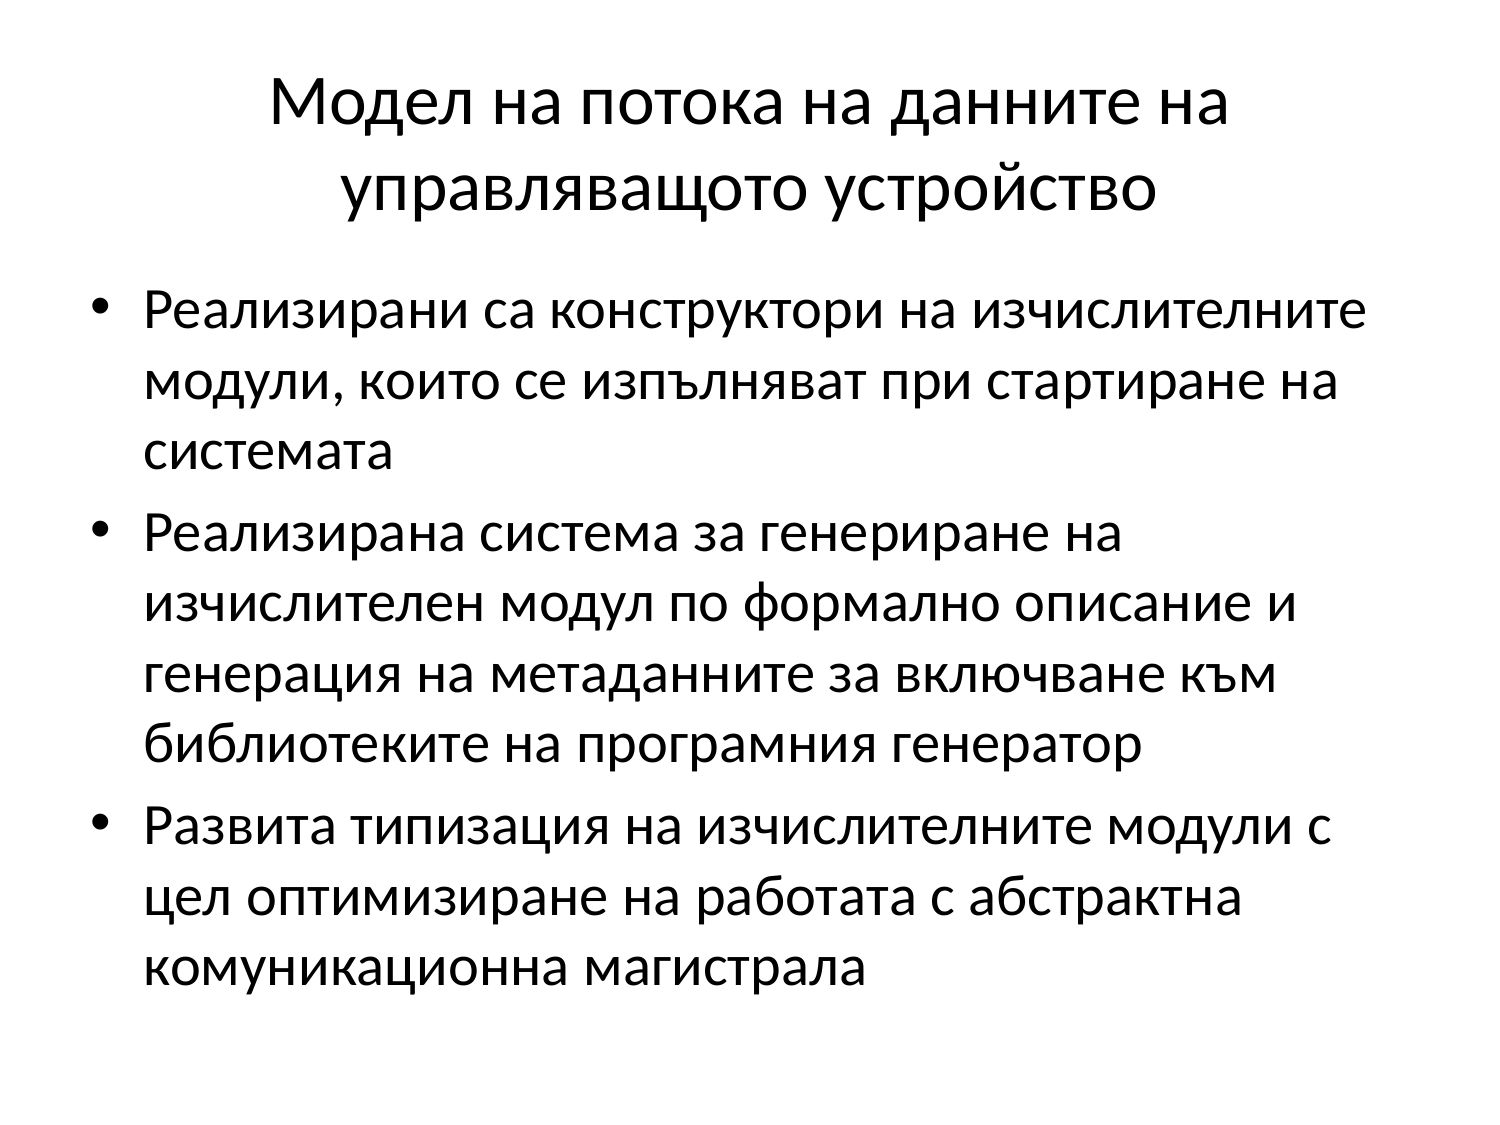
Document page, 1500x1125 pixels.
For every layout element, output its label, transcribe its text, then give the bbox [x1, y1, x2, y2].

list Реализирани са конструктори на изчислителните модули, които се изпълняват при стартиране на системата Реализирана система за генериране на изчислителен модул по формално описание и генерация на метаданните за включване към библиотеките на програмния генератор Развита типизация на изчислителните модули с цел оптимизиране на работата с абстрактна комуникационна магистрала [75, 262, 1425, 1005]
title Модел на потока на данните на управляващото устройство [75, 45, 1425, 233]
